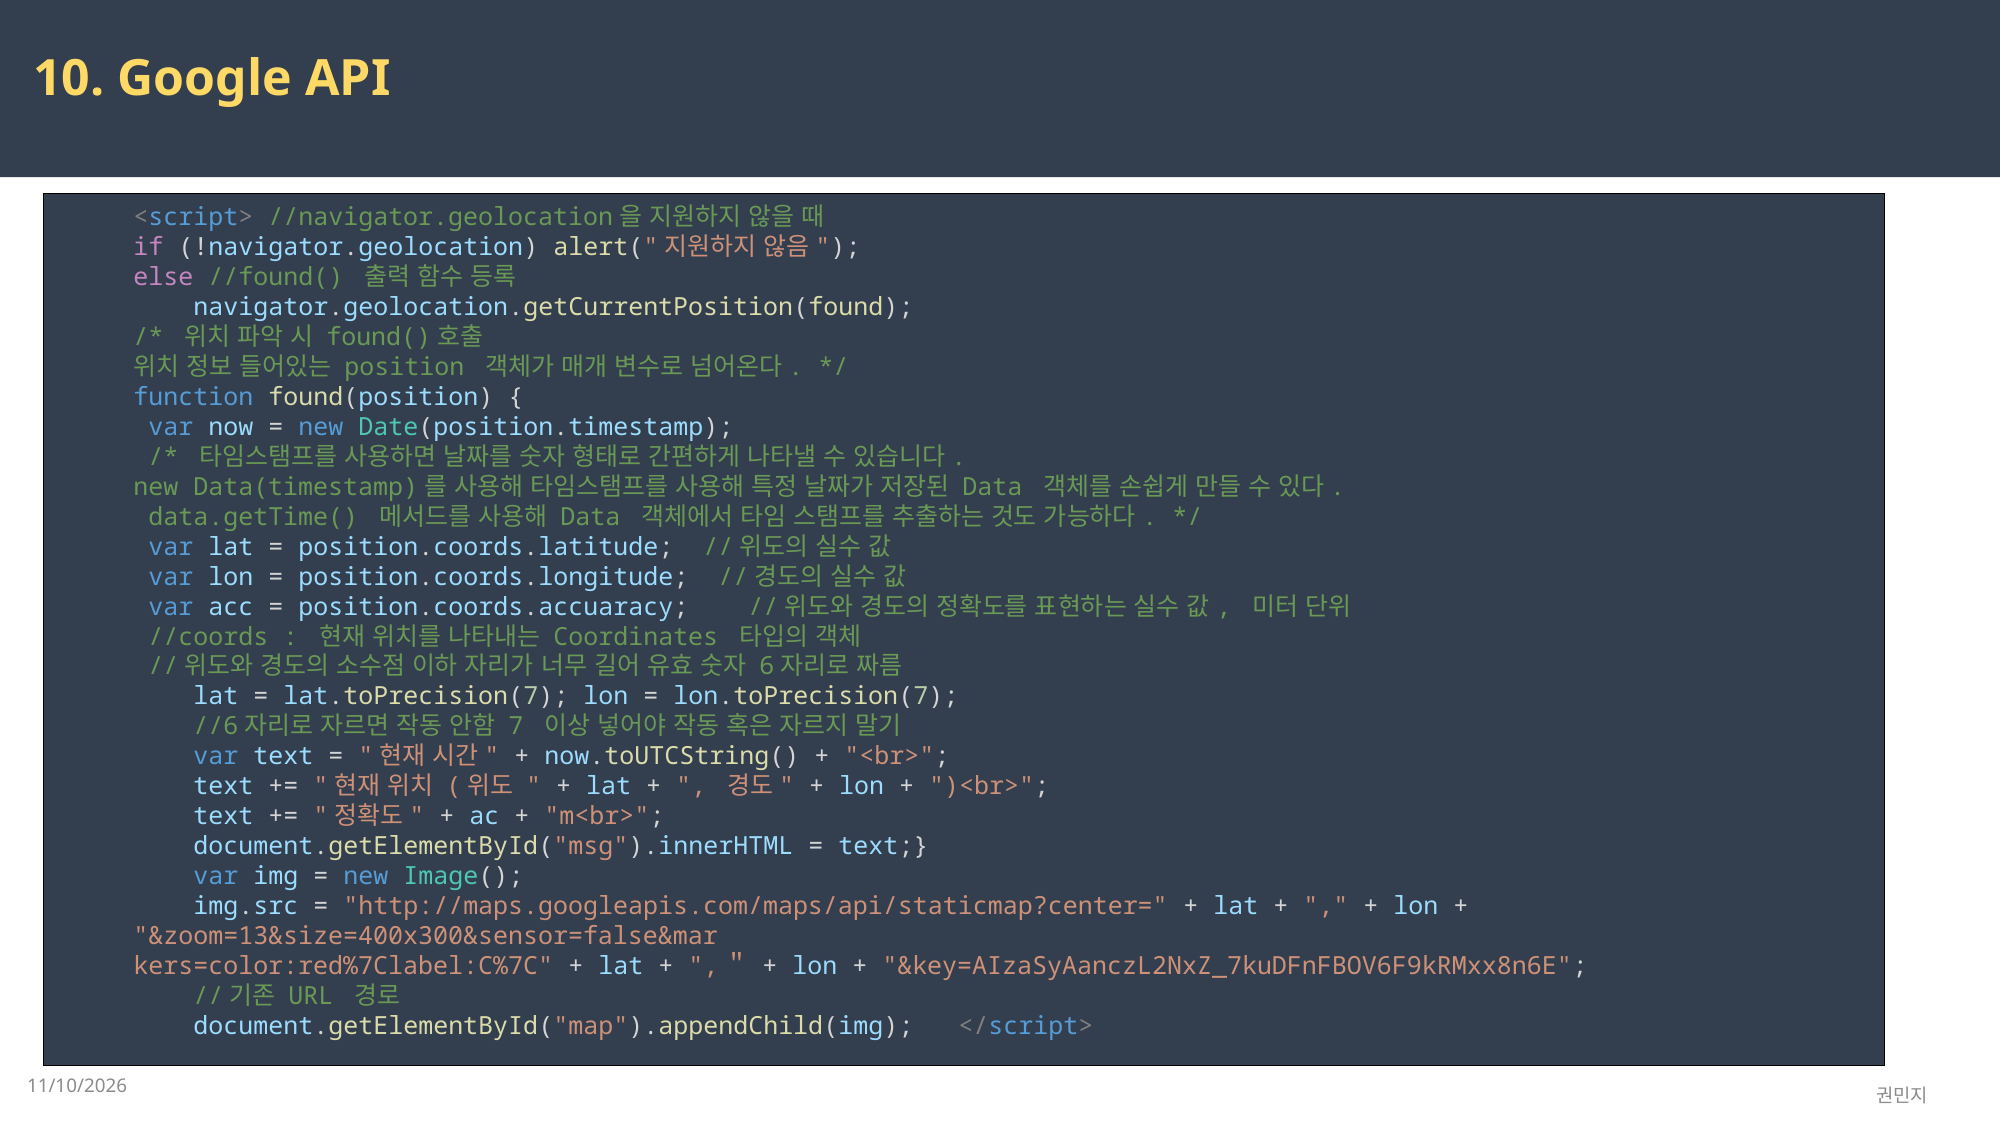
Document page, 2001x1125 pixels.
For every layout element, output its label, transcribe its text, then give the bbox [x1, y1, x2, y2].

text_box [0, 0, 2000, 178]
text_box <script> //navigator.geolocation을 지원하지 않을 때 if (!navigator.geolocation) alert("지원하지 않음"); else //found() 출력 함수 등록 navigator.geolocation.getCurrentPosition(found); /* 위치 파악 시 found()호출 위치 정보 들어있는 position 객체가 매개 변수로 넘어온다. */ function found(position) { var now = new Date(position.timestamp); /* 타임스탬프를 사용하면 날짜를 숫자 형태로 간편하게 나타낼 수 있습니다. new Data(timestamp)를 사용해 타임스탬프를 사용해 특정 날짜가 저장된 Data 객체를 손쉽게 만들 수 있다. data.getTime() 메서드를 사용해 Data 객체에서 타임 스탬프를 추출하는 것도 가능하다. */ var lat = position.coords.latitude; //위도의 실수 값 var lon = position.coords.longitude; //경도의 실수 값 var acc = position.coords.accuaracy; //위도와 경도의 정확도를 표현하는 실수 값, 미터 단위 //coords : 현재 위치를 나타내는 Coordinates 타입의 객체 //위도와 경도의 소수점 이하 자리가 너무 길어 유효 숫자 6자리로 짜름 lat = lat.toPrecision(7); lon = lon.toPrecision(7); //6자리로 자르면 작동 안함 7 이상 넣어야 작동 혹은 자르지 말기 var text = "현재 시간" + now.toUTCString() + "<br>"; text += "현재 위치 (위도 " + lat + ", 경도" + lon + ")<br>"; text += "정확도" + ac + "m<br>"; document.getElementById("msg").innerHTML = text;} var img = new Image(); img.src = "http://maps.googleapis.com/maps/api/staticmap?center=" + lat + "," + lon + "&zoom=13&size=400x300&sensor=false&mar kers=color:red%7Clabel:C%7C" + lat + ",＂ + lon + "&key=AIzaSyAanczL2NxZ_7kuDFnFBOV6F9kRMxx8n6E"; //기존 URL 경로 document.getElementById("map").appendChild(img); </script> [43, 193, 1885, 1066]
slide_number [12, 1056, 462, 1117]
footer 권민지 [1805, 1065, 1999, 1125]
text_box 10. Google API [18, 38, 1985, 113]
